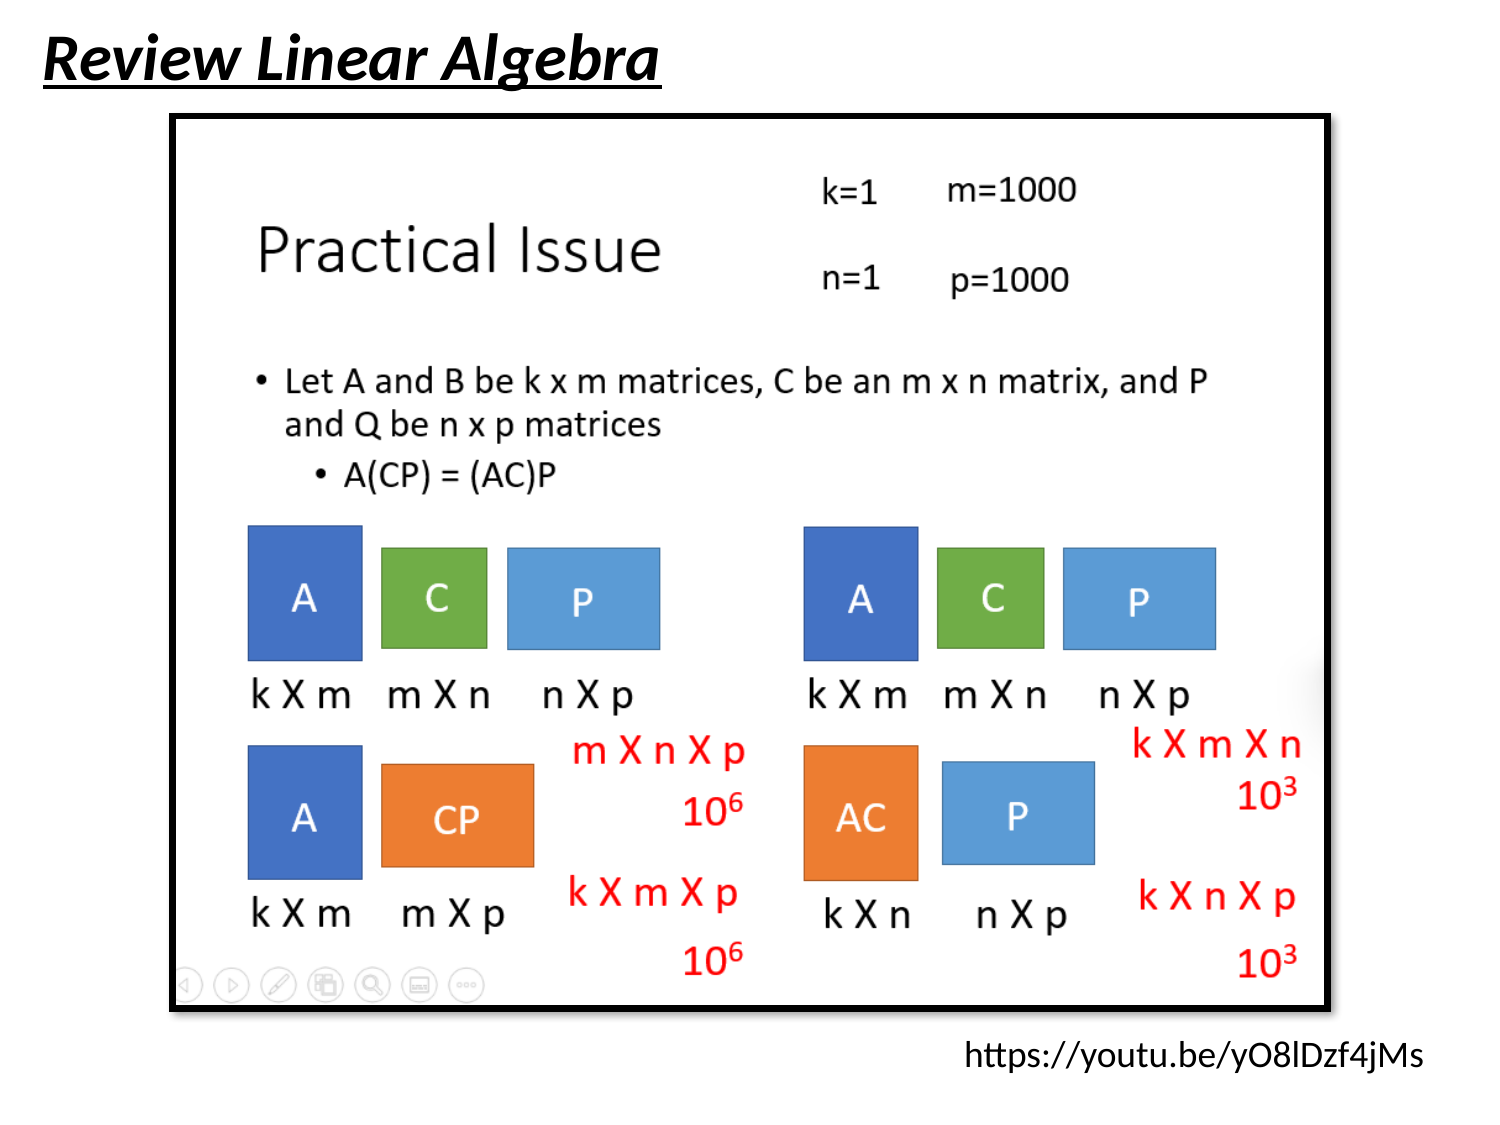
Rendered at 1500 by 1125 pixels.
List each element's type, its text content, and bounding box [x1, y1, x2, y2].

text_box https://youtu.be/yO8lDzf4jMs [949, 1022, 1500, 1083]
picture [175, 119, 1325, 1006]
text_box Review Linear Algebra [28, 6, 716, 101]
